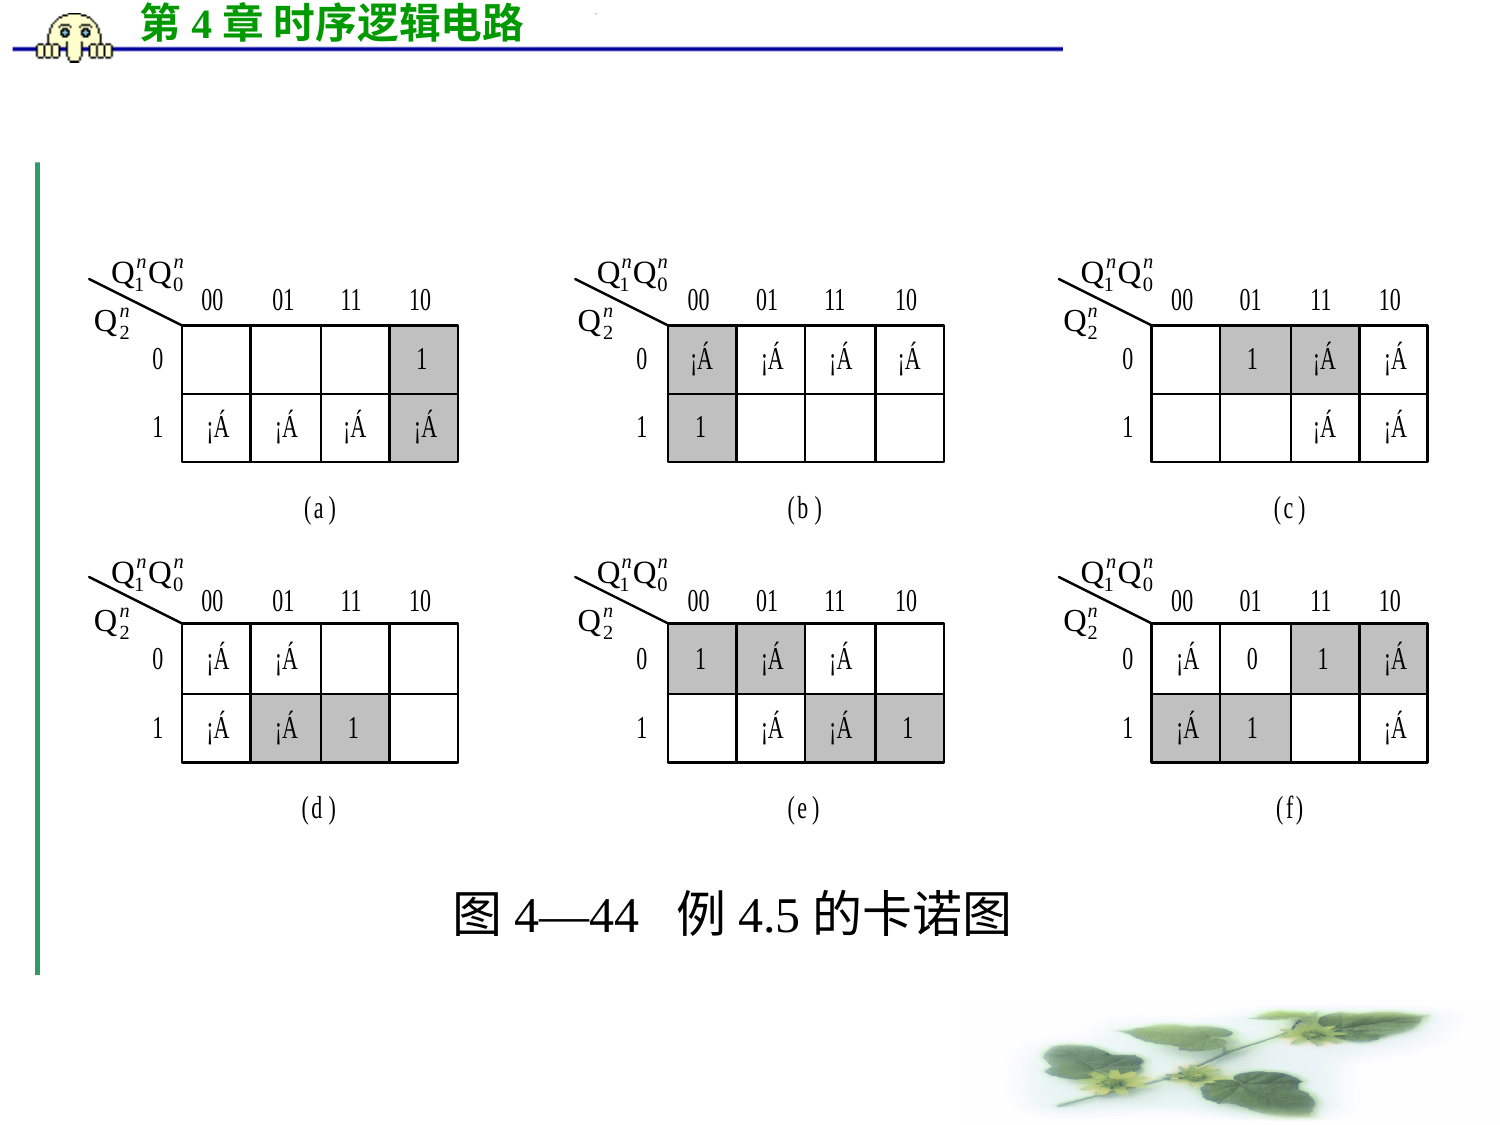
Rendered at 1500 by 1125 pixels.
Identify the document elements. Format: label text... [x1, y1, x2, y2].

picture [463, 31, 476, 36]
picture [196, 17, 203, 28]
picture [12, 13, 1063, 63]
picture [962, 999, 1500, 1125]
picture [496, 15, 508, 24]
picture [450, 13, 458, 18]
picture [280, 22, 285, 30]
text_box 图4―44 例4.5的卡诺图 [437, 874, 1213, 950]
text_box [49, 237, 1438, 844]
picture [507, 30, 515, 36]
picture [463, 13, 471, 18]
